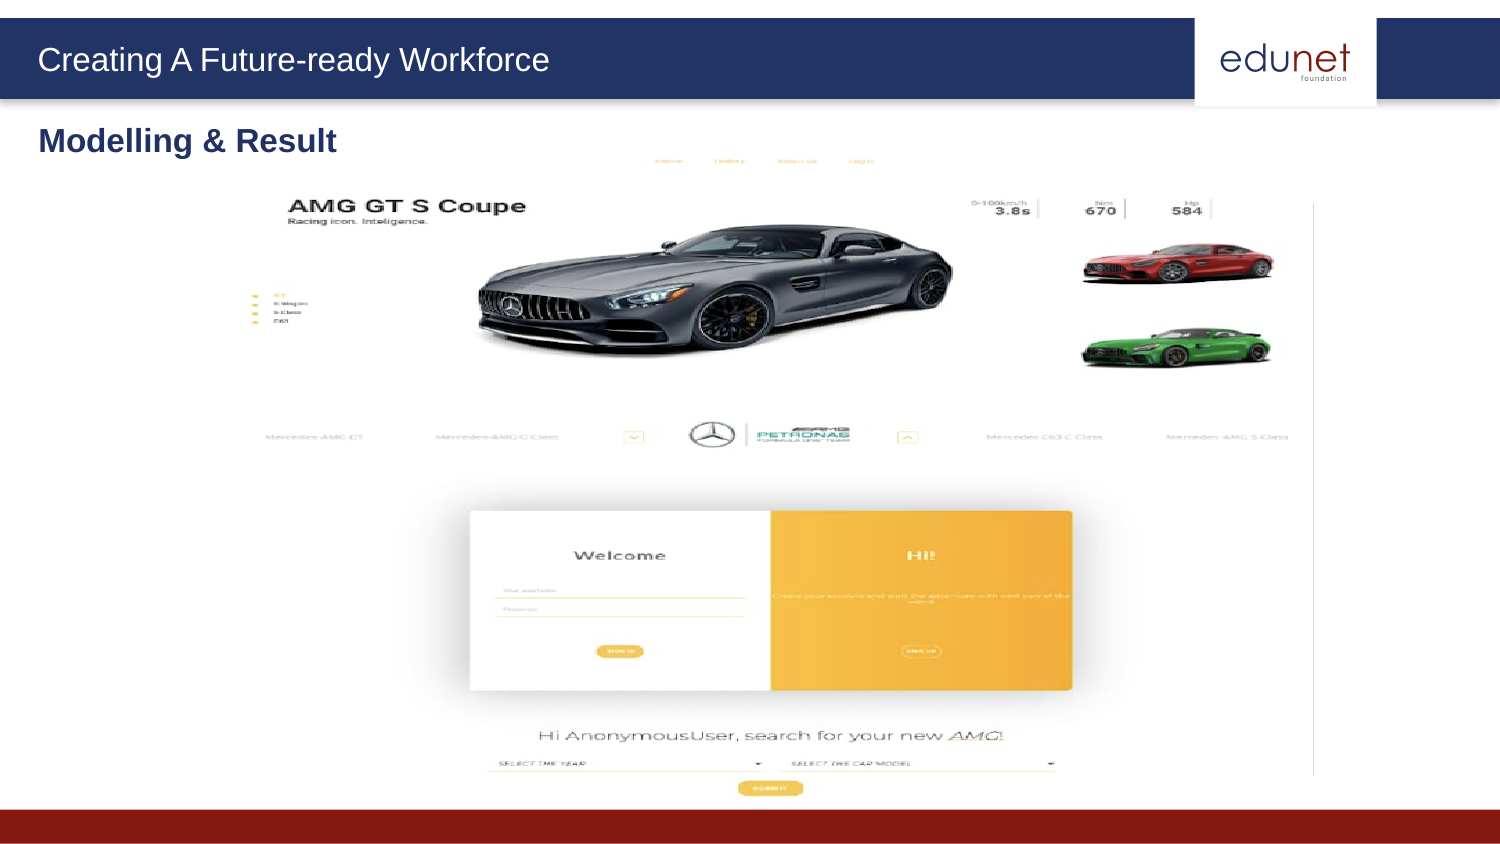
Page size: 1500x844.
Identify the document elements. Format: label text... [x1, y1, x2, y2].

text_box Modelling & Result [23, 112, 750, 167]
picture [225, 156, 1314, 808]
picture [1215, 38, 1356, 86]
